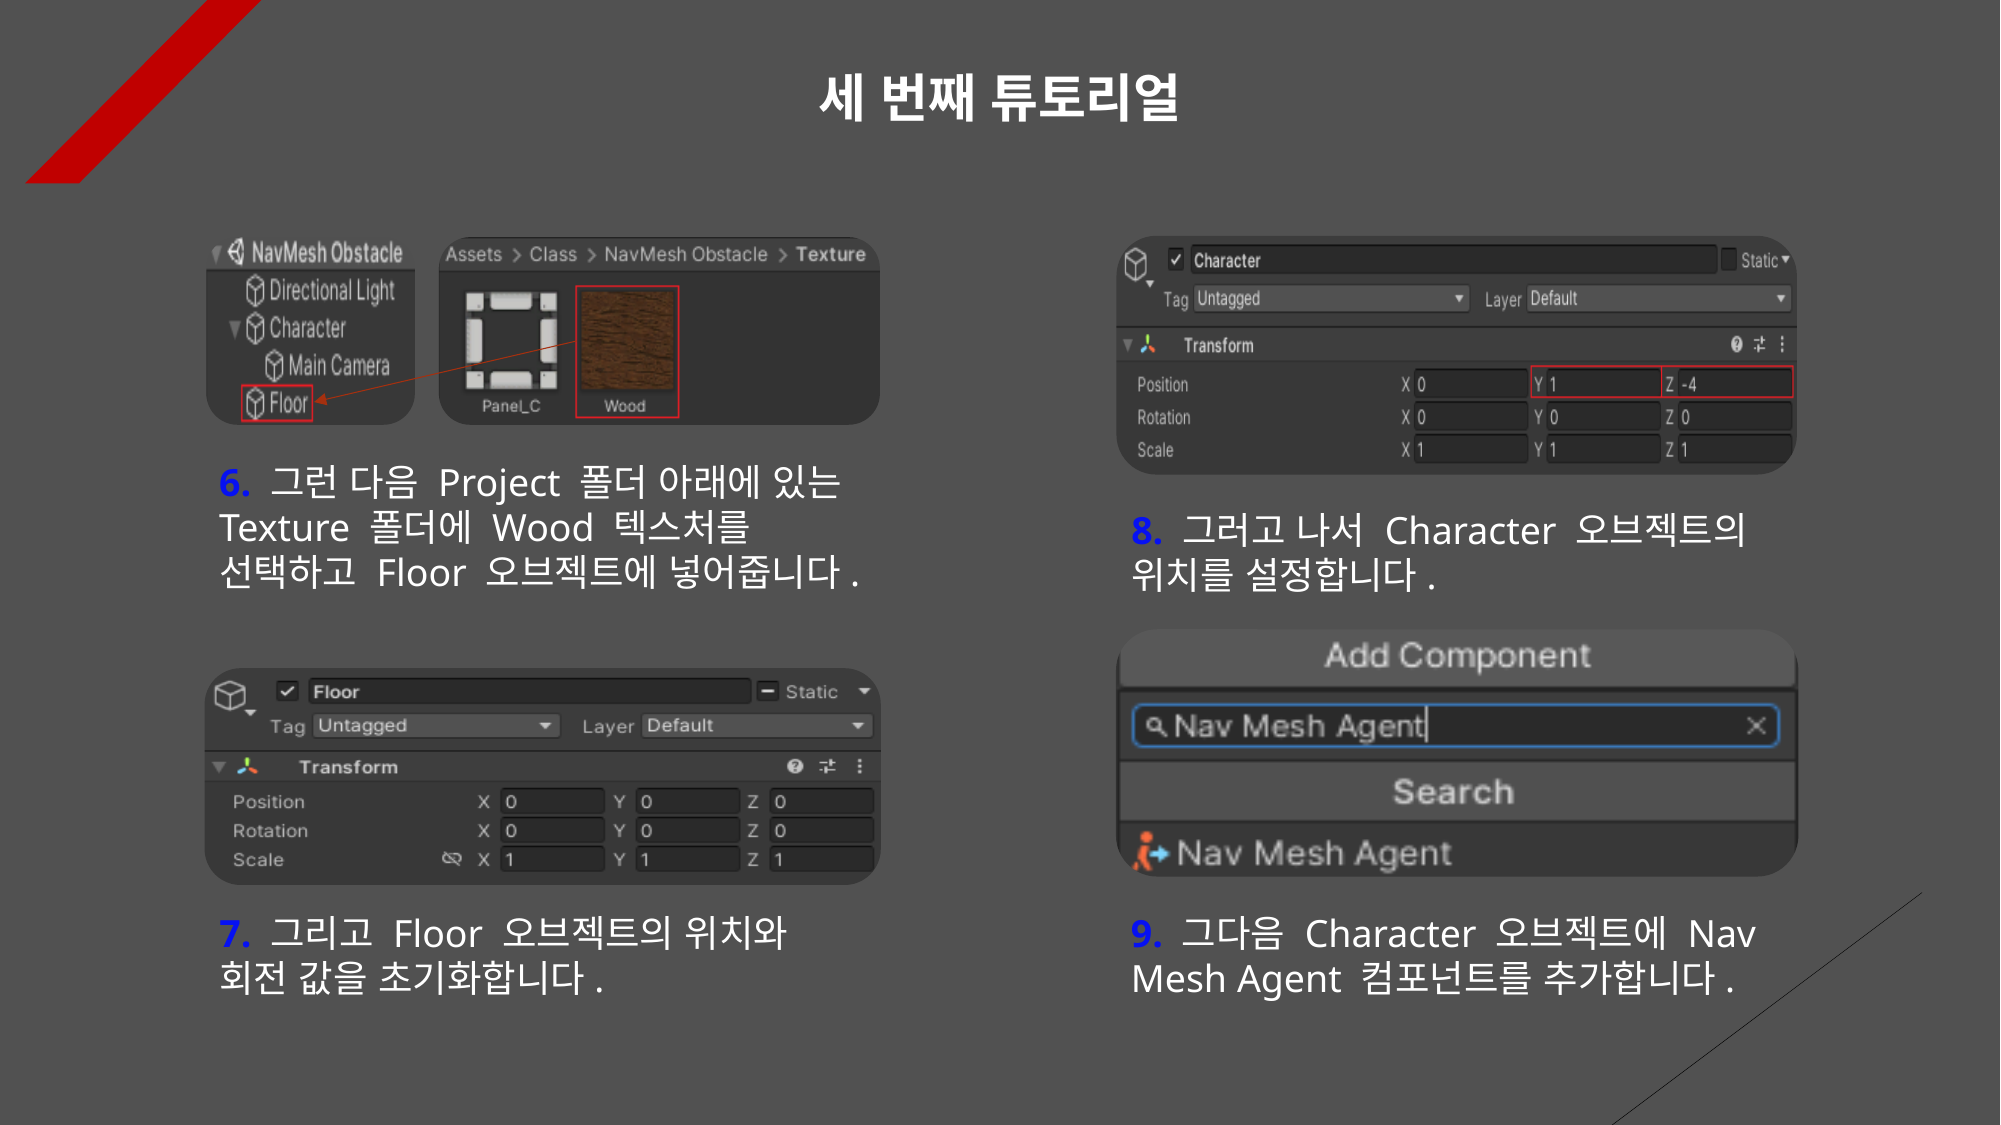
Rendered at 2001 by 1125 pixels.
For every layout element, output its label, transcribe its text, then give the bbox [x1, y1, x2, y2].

text_box 7. 그리고 Floor 오브젝트의 위치와 회전 값을 초기화합니다. [204, 902, 881, 1008]
text_box 8. 그러고 나서 Character 오브젝트의 위치를 설정합니다. [1116, 499, 1796, 605]
picture [438, 237, 880, 425]
text_box 6. 그런 다음 Project 폴더 아래에 있는 Texture 폴더에 Wood 텍스처를 선택하고 Floor 오브젝트에 넣어줍니다. [204, 451, 880, 603]
picture [1115, 629, 1799, 877]
text_box 세 번째 튜토리얼 [752, 58, 1247, 136]
picture [204, 668, 881, 885]
text_box 9. 그다음 Character 오브젝트에 Nav Mesh Agent 컴포넌트를 추가합니다. [1116, 902, 1797, 1008]
picture [1116, 235, 1797, 475]
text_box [313, 340, 577, 403]
picture [206, 237, 415, 425]
